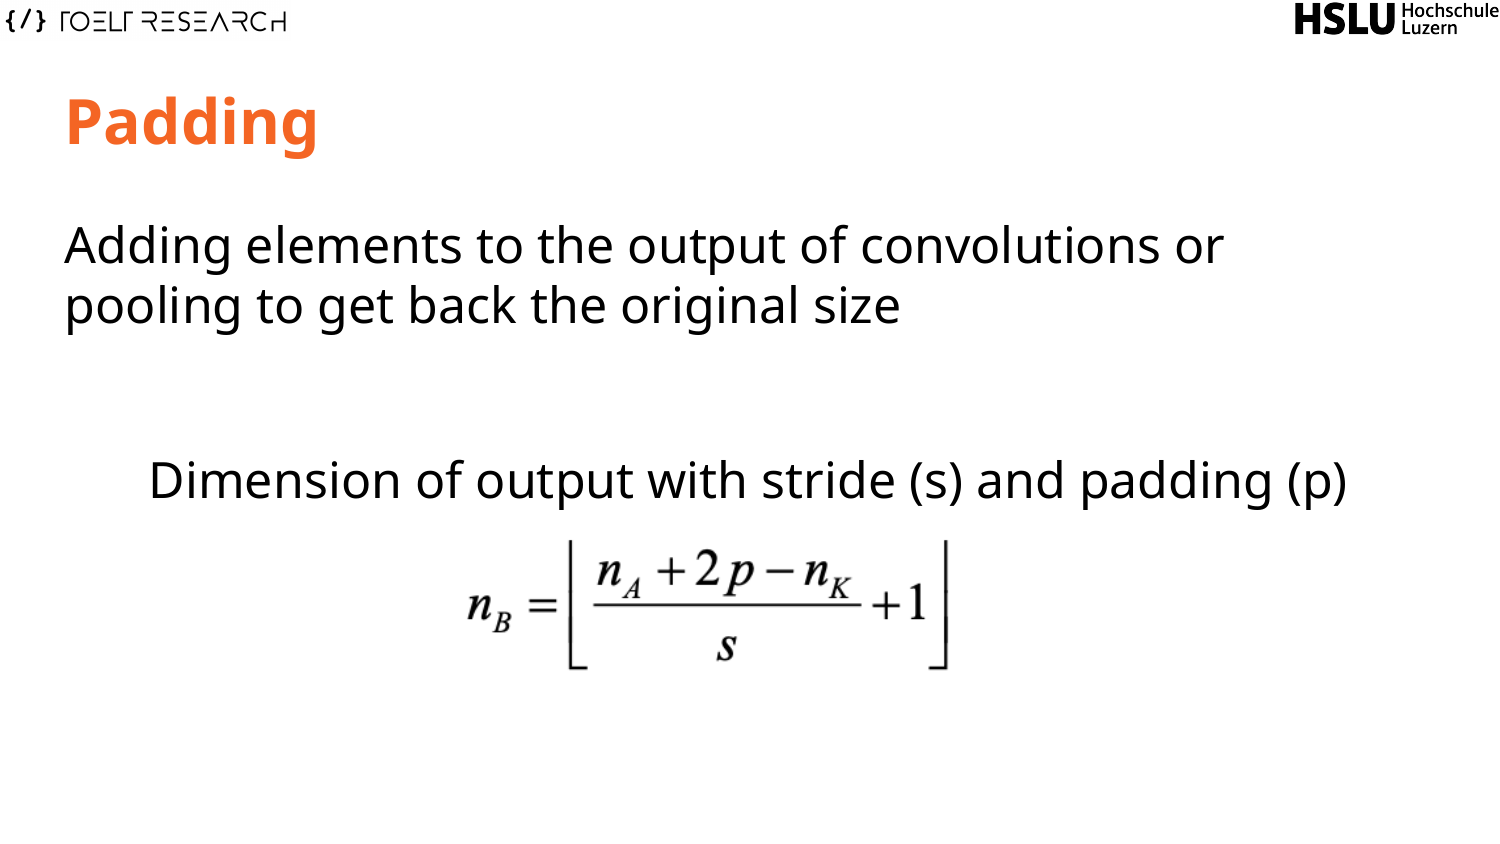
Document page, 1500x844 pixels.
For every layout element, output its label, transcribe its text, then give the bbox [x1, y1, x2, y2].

picture [1295, 2, 1499, 35]
picture [424, 506, 977, 701]
title Padding [49, 67, 1448, 173]
picture [0, 0, 291, 41]
text_box Dimension of output with stride (s) and padding (p) [88, 433, 1409, 494]
text_box Adding elements to the output of convolutions or pooling to get back the original size [49, 199, 1370, 364]
